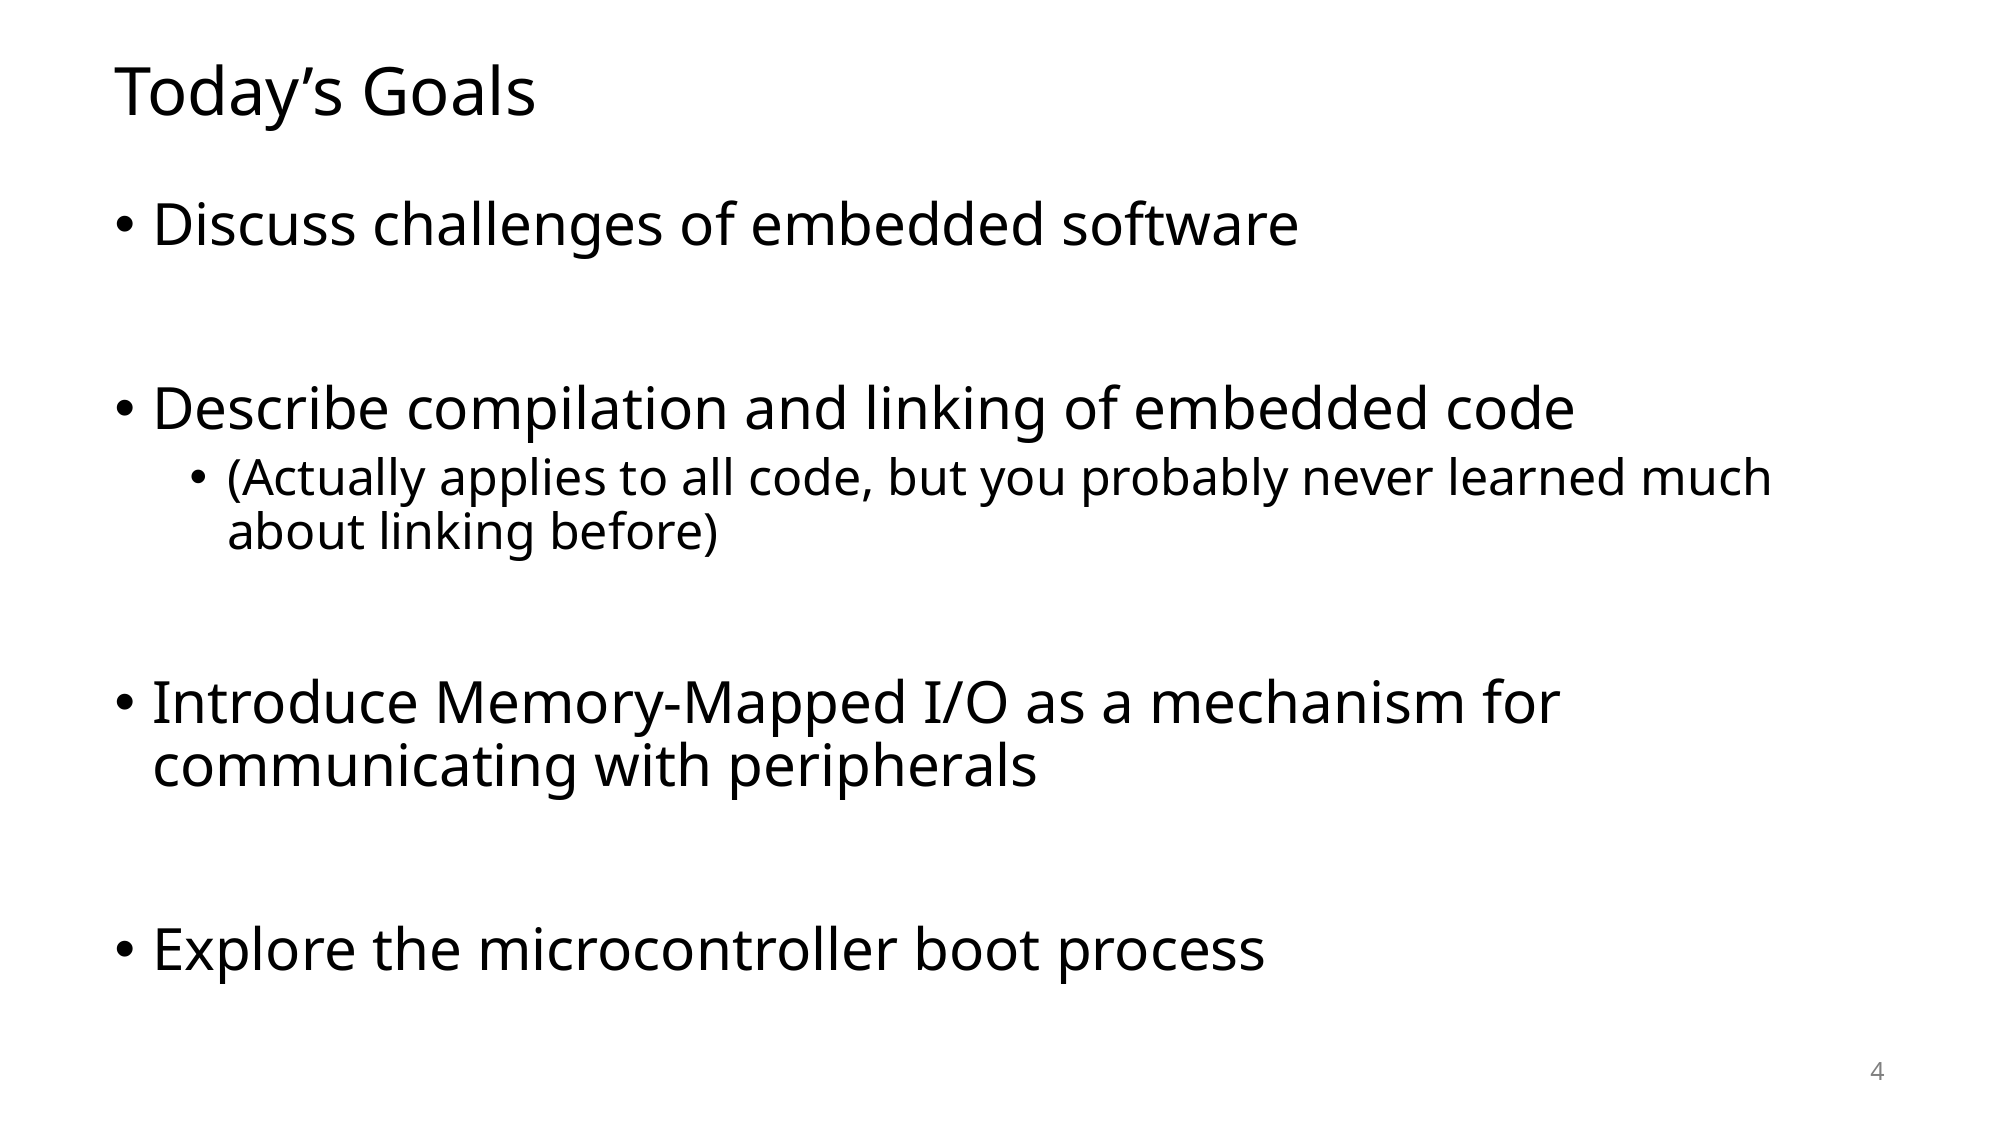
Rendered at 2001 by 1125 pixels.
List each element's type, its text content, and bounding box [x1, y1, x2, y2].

title Today’s Goals [99, 37, 1900, 150]
list Discuss challenges of embedded software Describe compilation and linking of embedded code (Actually applies to all code, but you probably never learned much about linking before) Introduce Memory-Mapped I/O as a mechanism for communicating with peripherals Explore the microcontroller boot process [99, 187, 1900, 1013]
slide_number 4 [1749, 1042, 1900, 1103]
